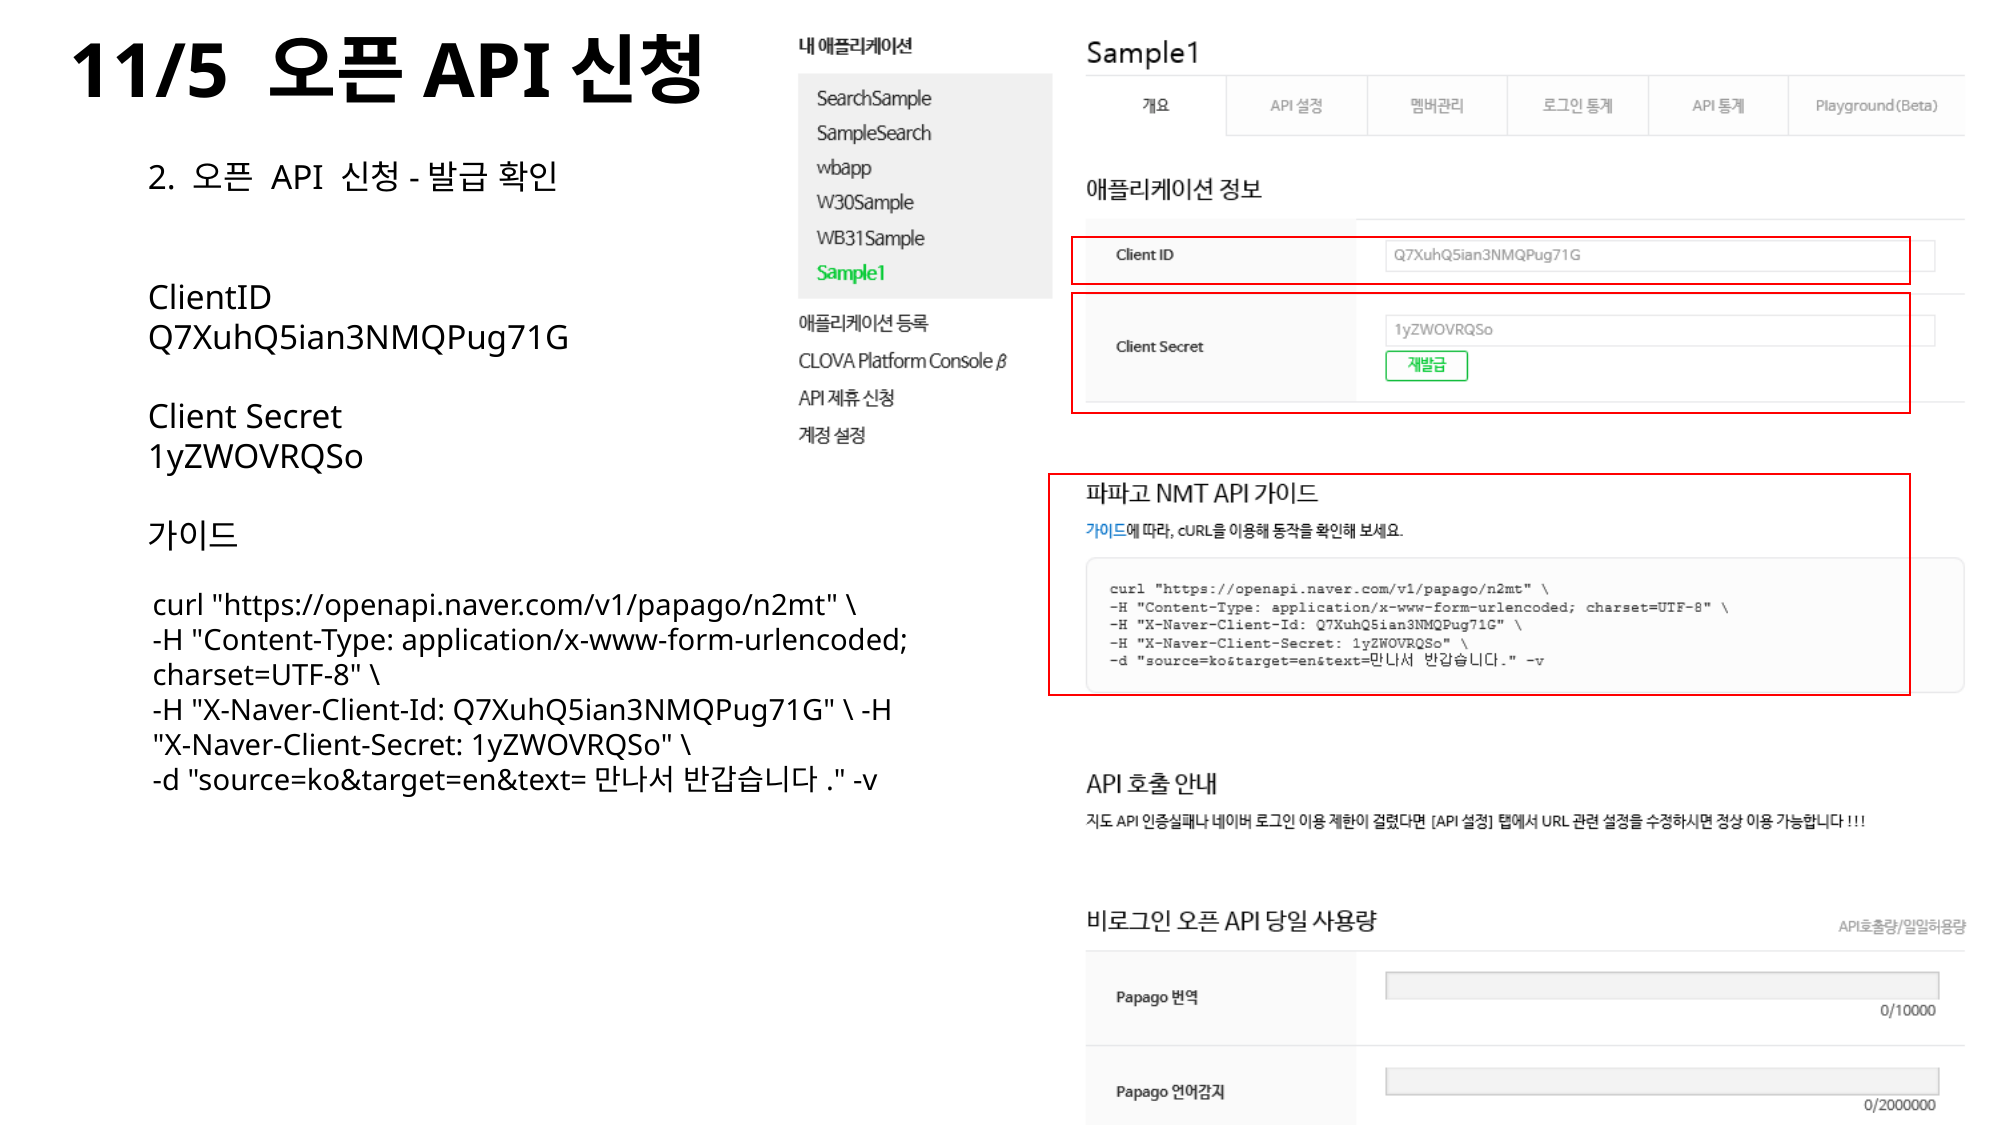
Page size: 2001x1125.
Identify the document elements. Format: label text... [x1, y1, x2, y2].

picture [777, 0, 1985, 1125]
text_box 2. 오픈 API 신청-발급 확인 ClientID Q7XuhQ5ian3NMQPug71G Client Secret 1yZWOVRQSo 가이드 [133, 148, 777, 643]
text_box 11/5 오픈API신청 [55, 15, 723, 120]
text_box curl "https://openapi.naver.com/v1/papago/n2mt" \ -H "Content-Type: application/x-www-form-urlencoded; charset=UTF-8" \ -H "X-Naver-Client-Id: Q7XuhQ5ian3NMQPug71G" \ -H "X-Naver-Client-Secret: 1yZWOVRQSo" \ -d "source=ko&target=en&text=만나서 반갑습니다." -v [152, 586, 777, 797]
